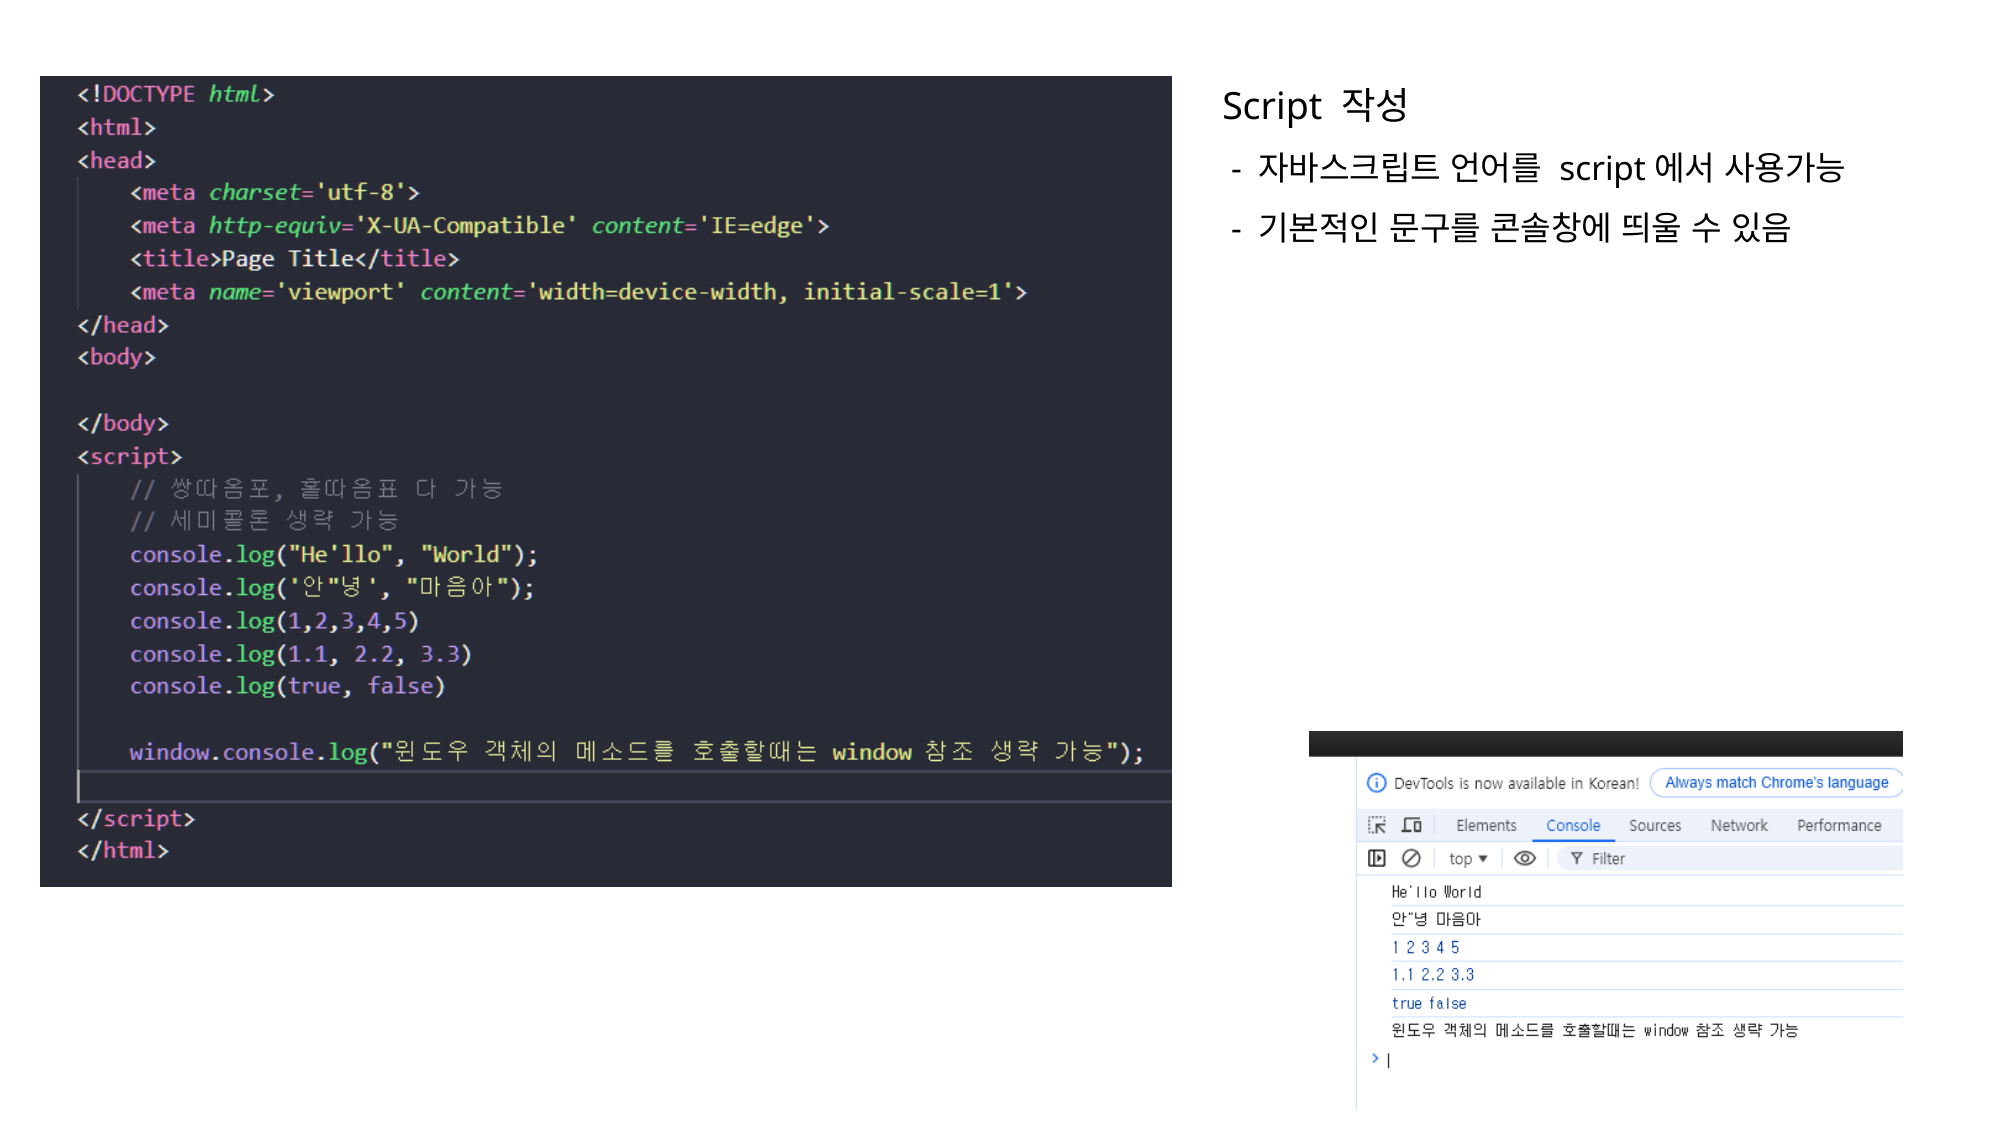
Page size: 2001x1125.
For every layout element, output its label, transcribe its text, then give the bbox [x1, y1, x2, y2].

picture [1309, 731, 1903, 1109]
text_box Script 작성 - 자바스크립트 언어를 script에서 사용가능 - 기본적인 문구를 콘솔창에 띄울 수 있음 [1207, 52, 2000, 255]
picture [40, 76, 1172, 887]
